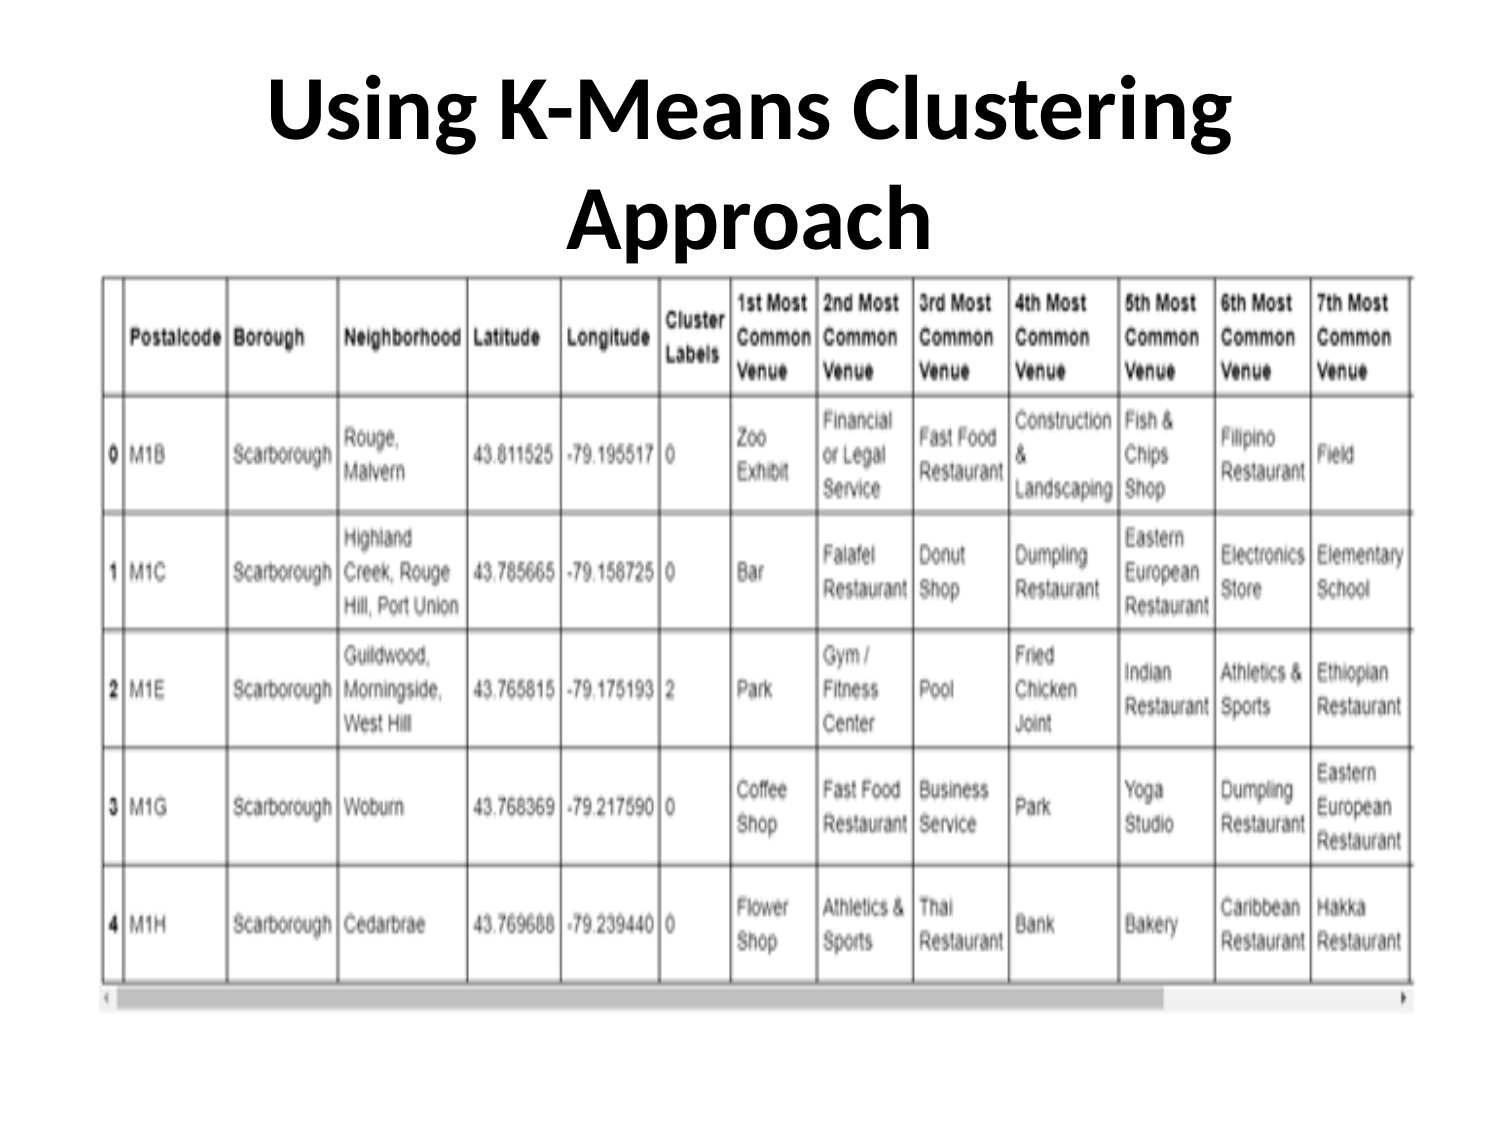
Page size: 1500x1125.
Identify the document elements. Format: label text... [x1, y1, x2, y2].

picture [99, 274, 1426, 1026]
title Using K-Means Clustering Approach [112, 37, 1388, 273]
